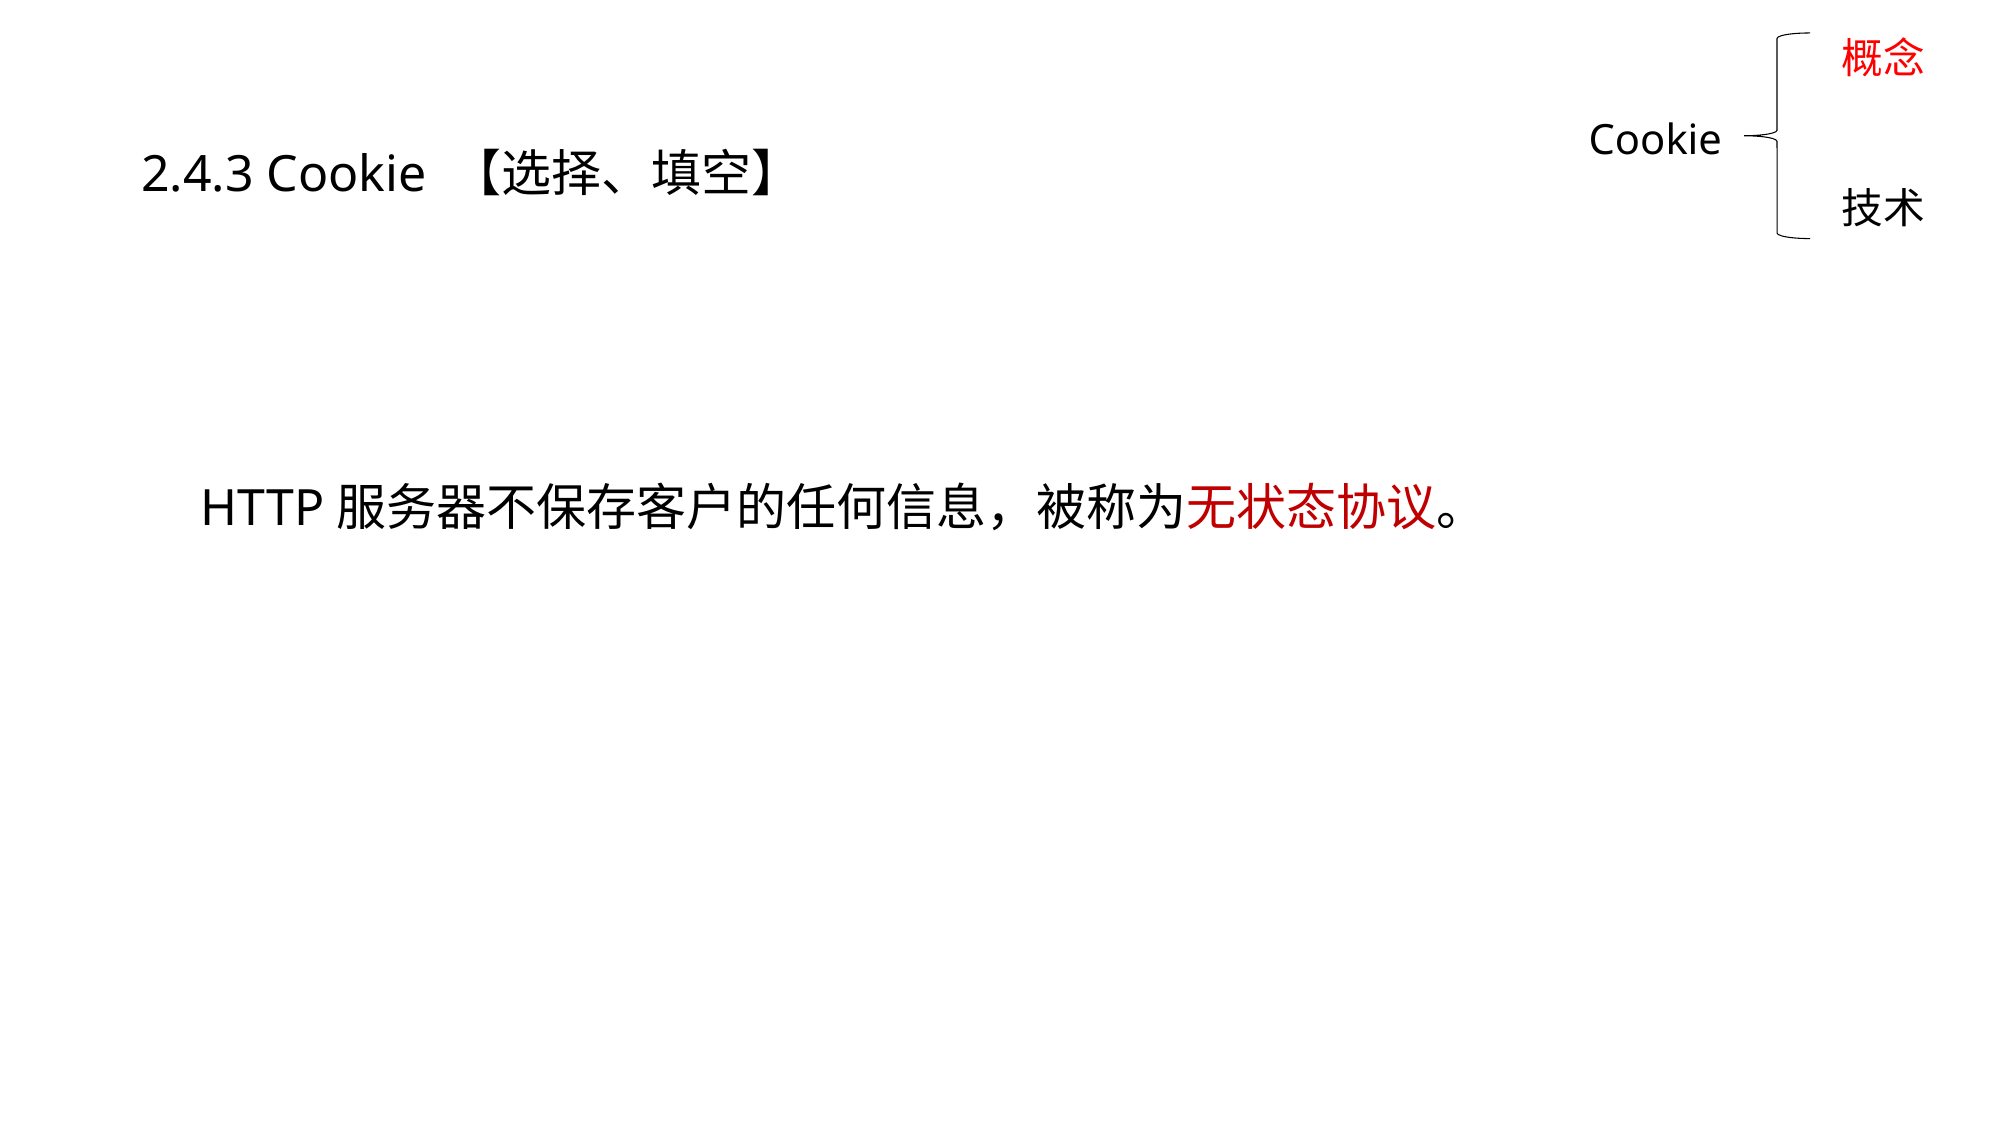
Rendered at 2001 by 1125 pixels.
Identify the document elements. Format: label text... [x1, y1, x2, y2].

text_box 2.4.3 Cookie 【选择、填空】 [122, 102, 829, 211]
text_box Cookie [1573, 80, 1776, 170]
text_box 概念 技术 [1826, 0, 2000, 240]
text_box [1744, 32, 1811, 240]
text_box HTTP服务器不保存客户的任何信息，被称为无状态协议。 [186, 438, 1827, 543]
